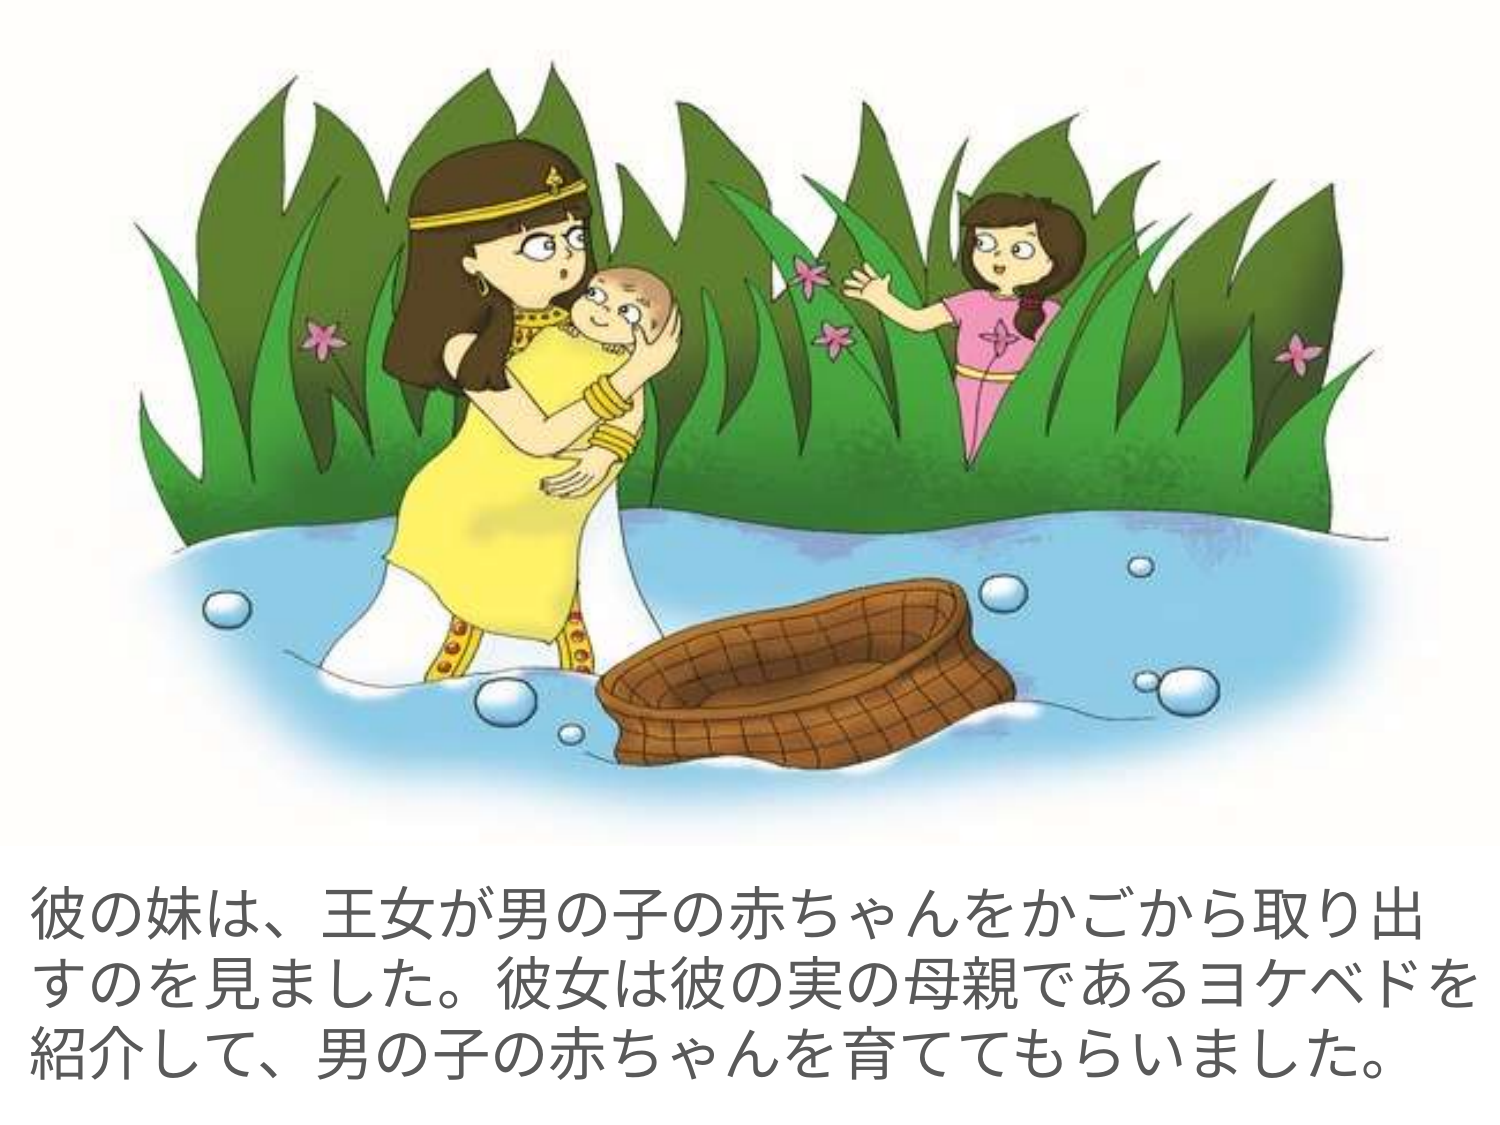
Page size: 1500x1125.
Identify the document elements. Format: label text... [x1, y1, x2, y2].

text_box 彼の妹は、王女が男の子の赤ちゃんをかごから取り出すのを見ました。彼女は彼の実の母親であるヨケベドを紹介して、男の子の赤ちゃんを育ててもらいました。 [14, 869, 1500, 1095]
picture [0, 0, 1500, 847]
